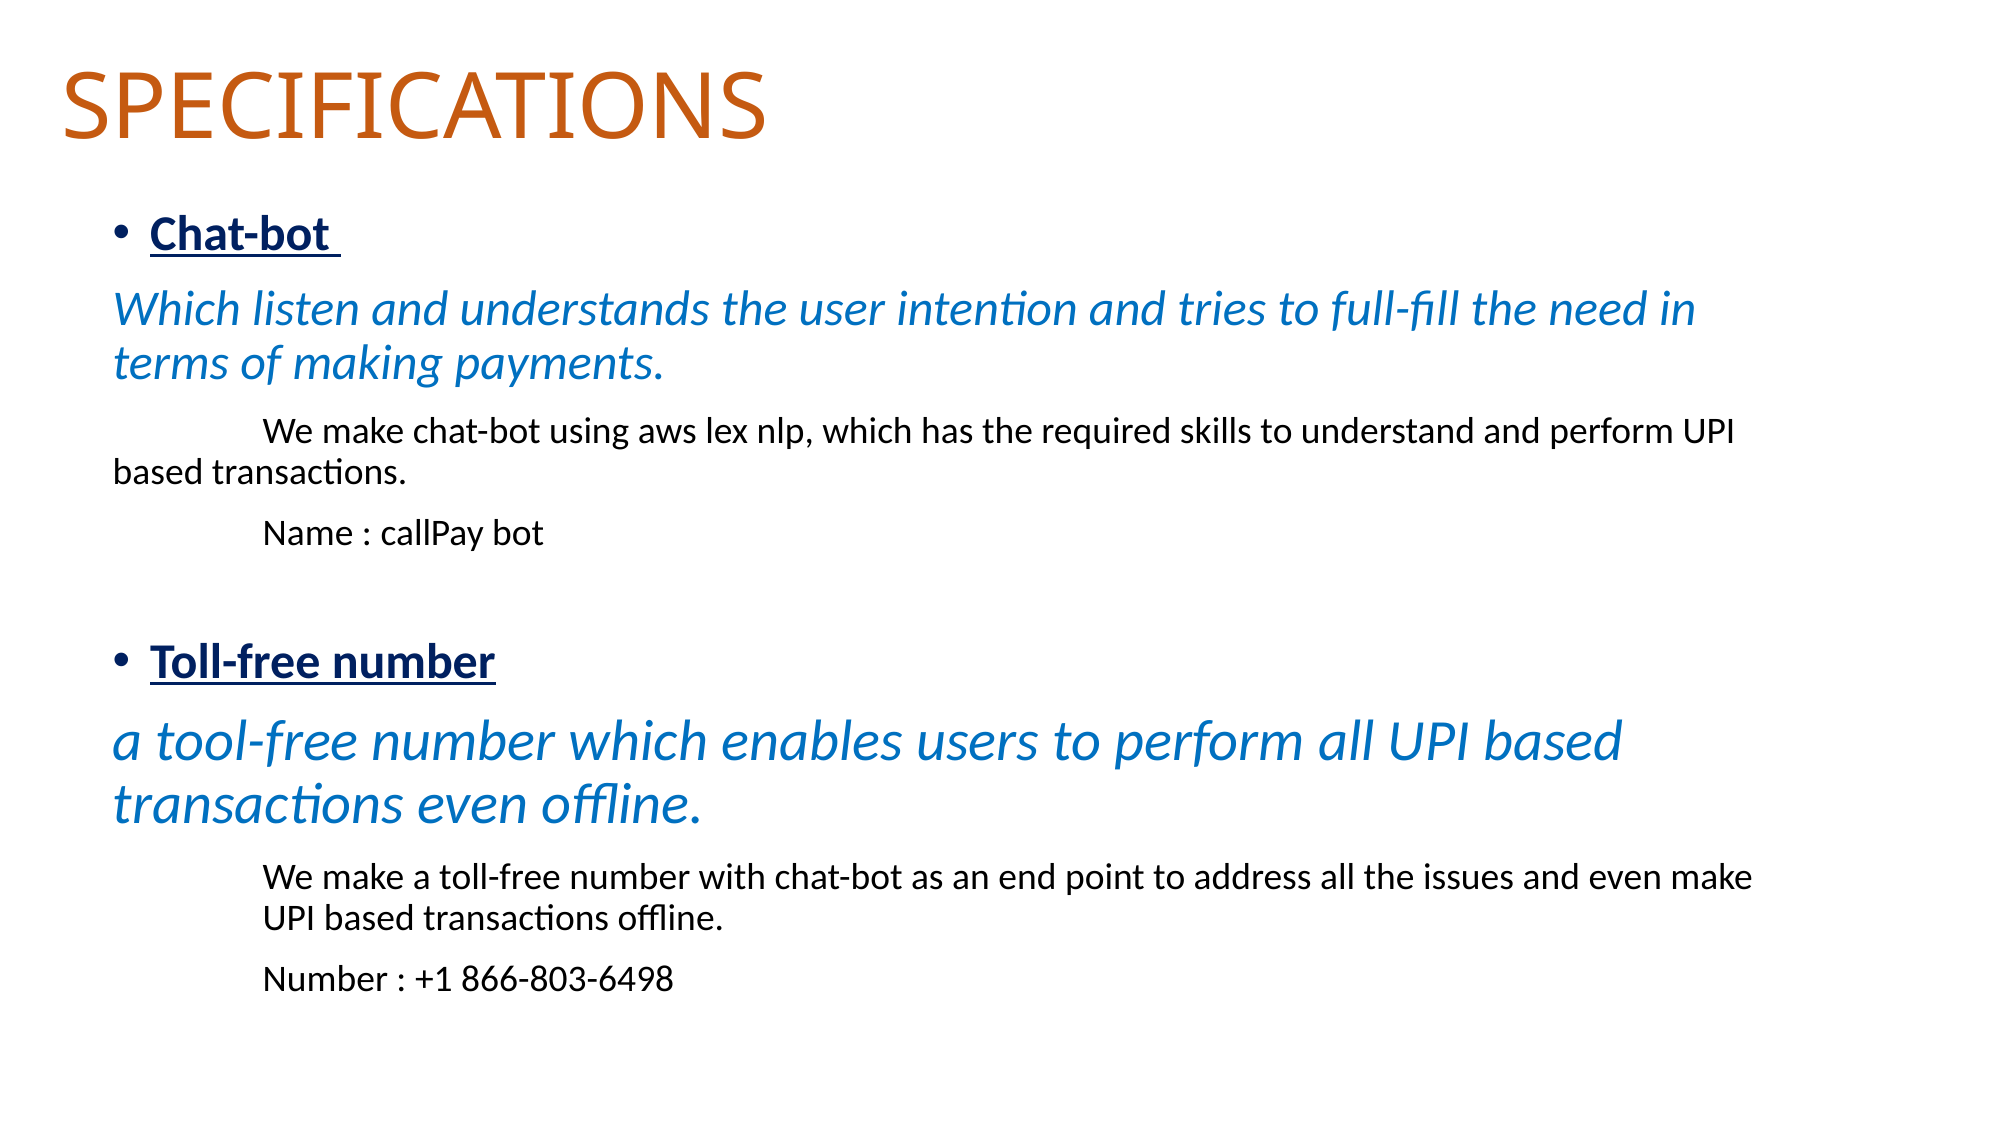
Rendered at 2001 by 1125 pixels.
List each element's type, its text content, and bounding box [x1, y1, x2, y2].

title SPECIFICATIONS [46, 0, 1772, 218]
list Chat-bot Which listen and understands the user intention and tries to full-fill the need in terms of making payments. We make chat-bot using aws lex nlp, which has the required skills to understand and perform UPI based transactions. Name : callPay bot Toll-free number a tool-free number which enables users to perform all UPI based transactions even offline. We make a toll-free number with chat-bot as an end point to address all the issues and even make UPI based transactions offline. Number : +1 866-803-6498 [97, 134, 1823, 1125]
